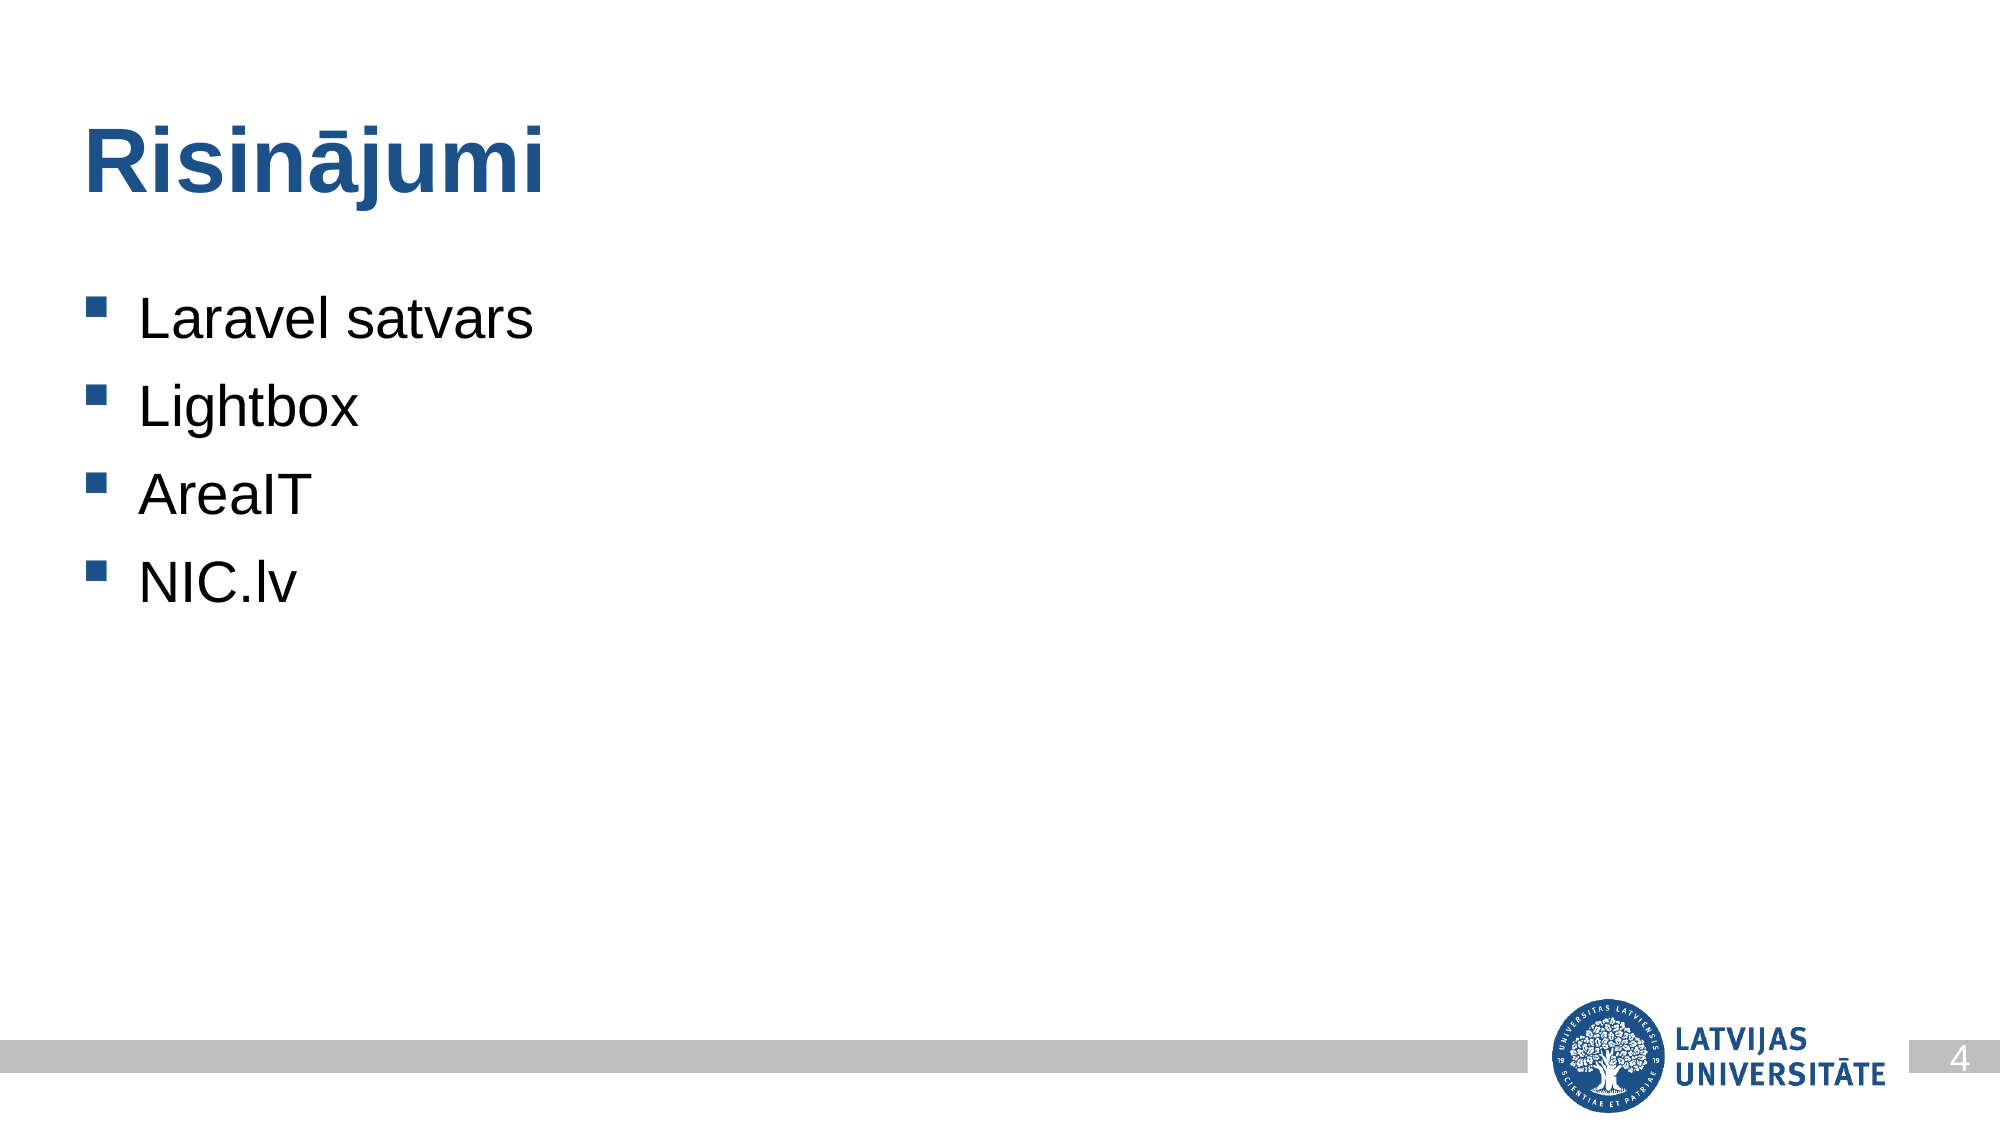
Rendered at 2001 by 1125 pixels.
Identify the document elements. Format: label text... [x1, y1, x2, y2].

list Laravel satvars Lightbox AreaIT NIC.lv [68, 280, 1975, 980]
slide_number 4 [1910, 1026, 2000, 1081]
title Risinājumi [68, 72, 1939, 253]
picture [1552, 999, 1885, 1113]
